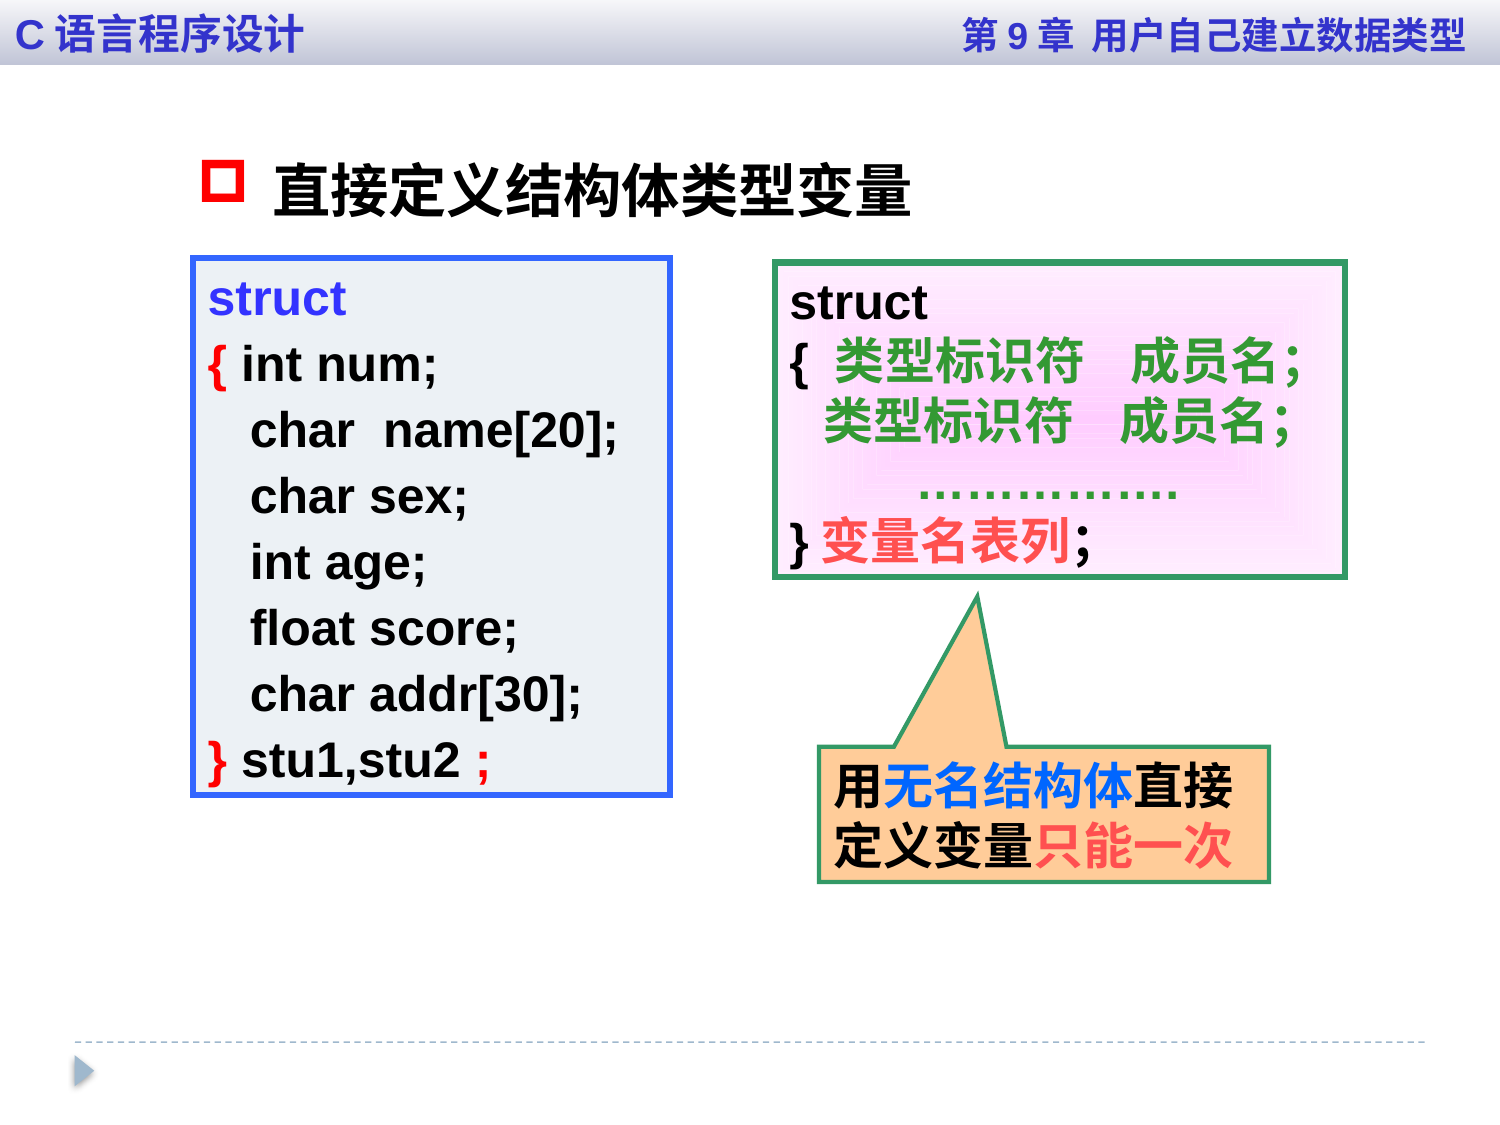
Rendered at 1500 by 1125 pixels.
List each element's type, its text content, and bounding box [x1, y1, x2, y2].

text_box 直接定义结构体类型变量 [107, 146, 1413, 241]
text_box struct { 类型标识符 成员名； 类型标识符 成员名； ……………. }变量名表列； [774, 262, 1345, 578]
text_box C语言程序设计 第9章 用户自己建立数据类型 [0, 0, 1500, 65]
text_box 用无名结构体直接定义变量只能一次 [818, 596, 1269, 882]
text_box struct { int num; char name[20]; char sex; int age; float score; char addr[30]; } stu1,stu2 ; [192, 257, 671, 795]
